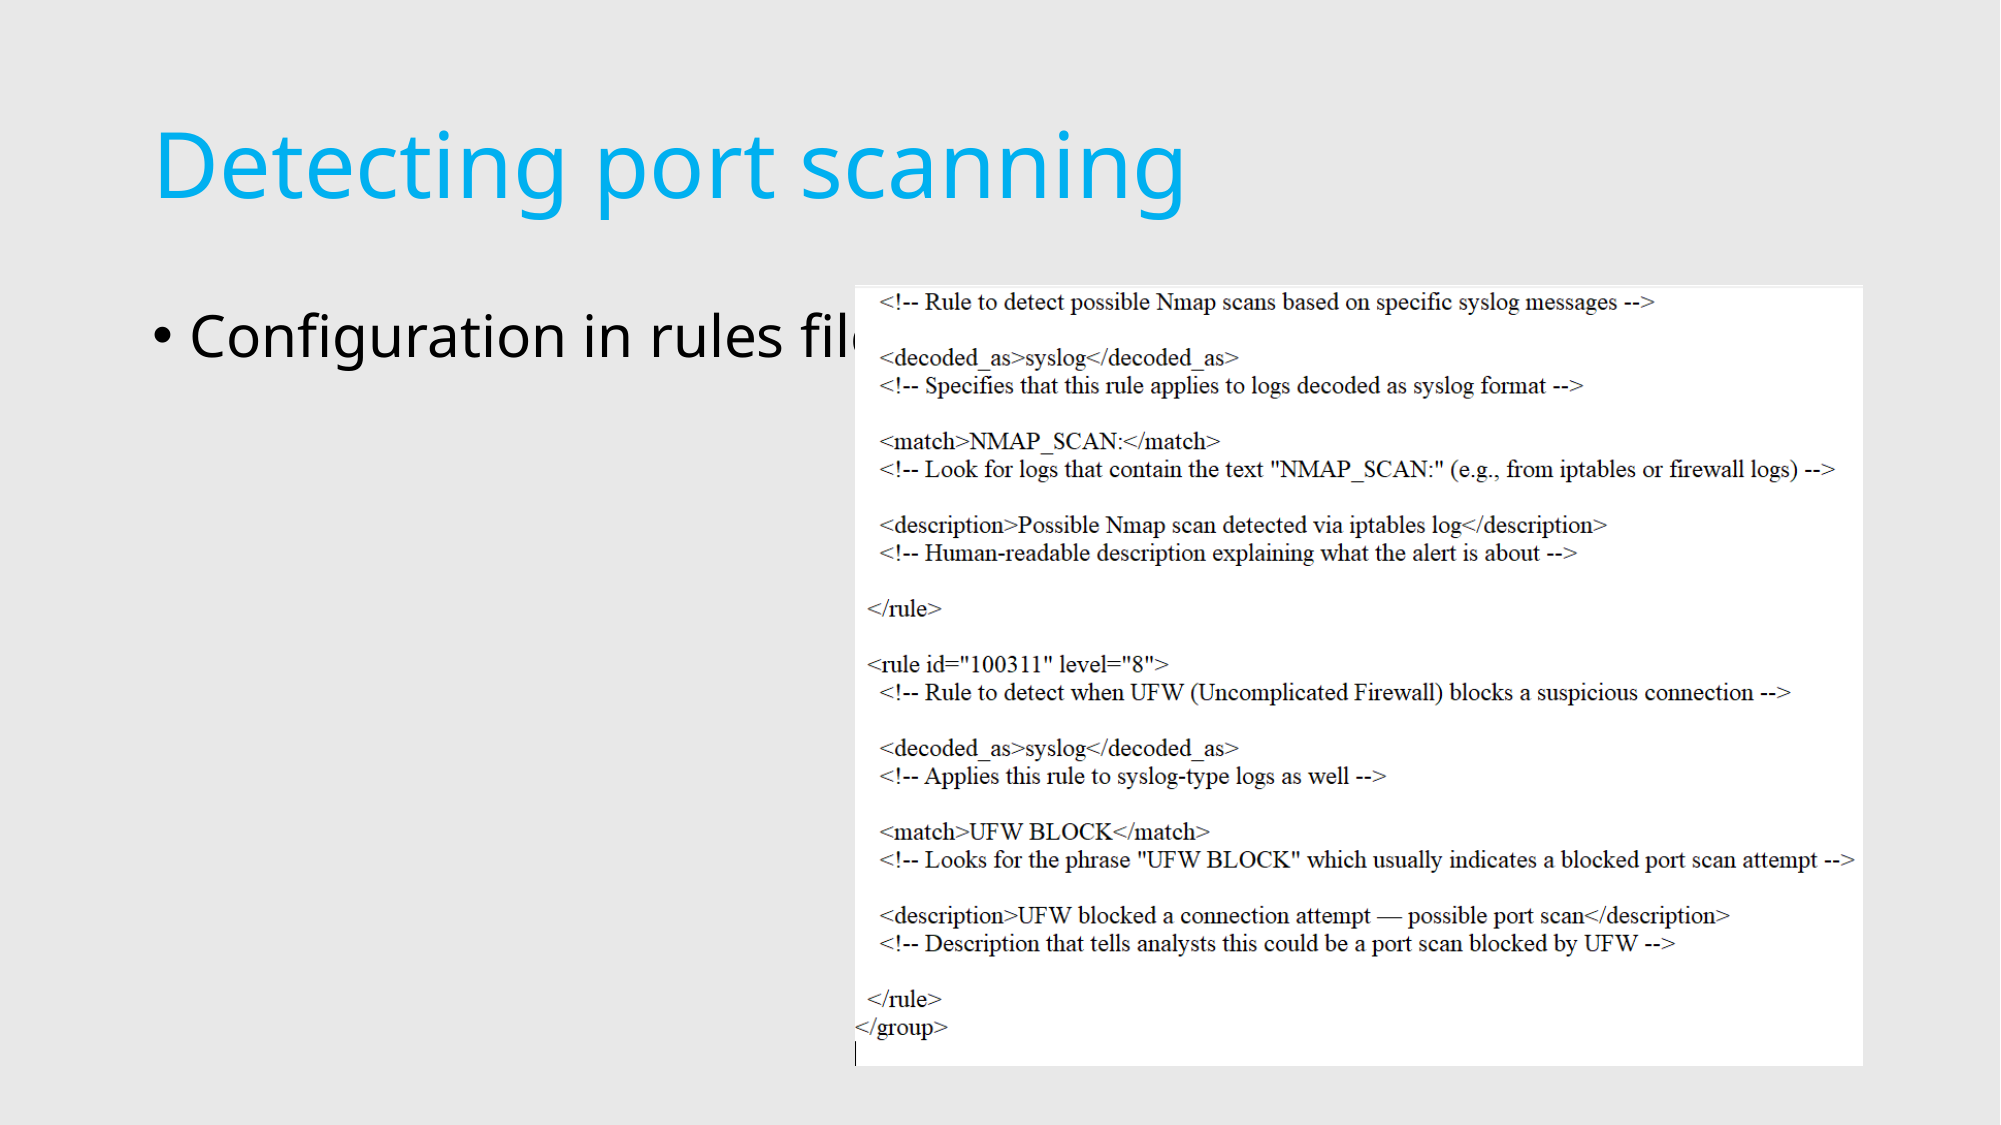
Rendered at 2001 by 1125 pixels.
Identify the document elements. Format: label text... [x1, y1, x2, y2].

list Configuration in rules file [137, 299, 854, 1014]
title Detecting port scanning [137, 59, 1863, 278]
picture [854, 285, 1863, 1066]
